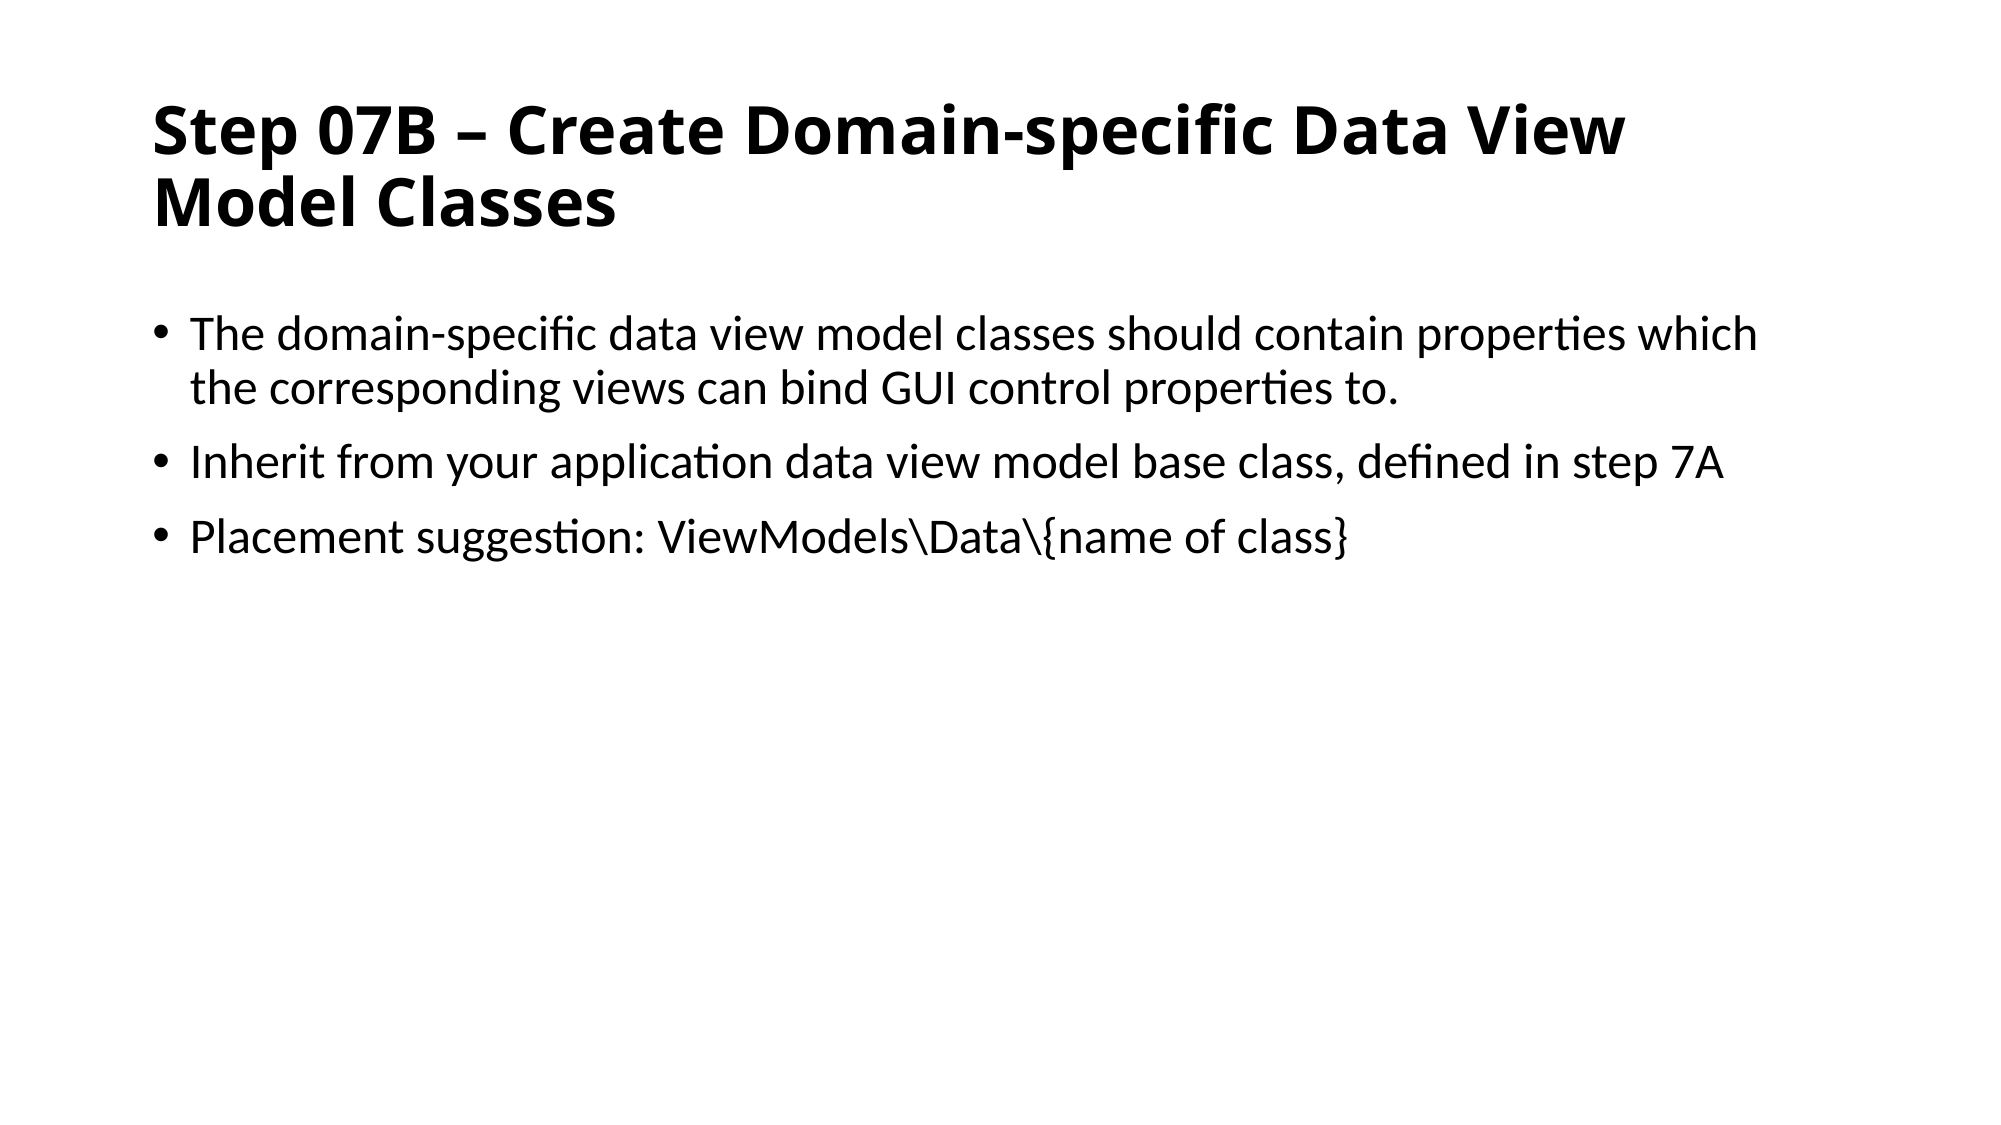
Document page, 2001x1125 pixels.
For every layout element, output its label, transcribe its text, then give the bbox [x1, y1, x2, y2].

title Step 07B – Create Domain-specific Data View Model Classes [137, 59, 1863, 278]
list The domain-specific data view model classes should contain properties which the corresponding views can bind GUI control properties to. Inherit from your application data view model base class, defined in step 7A Placement suggestion: ViewModels\Data\{name of class} [137, 299, 1813, 1014]
